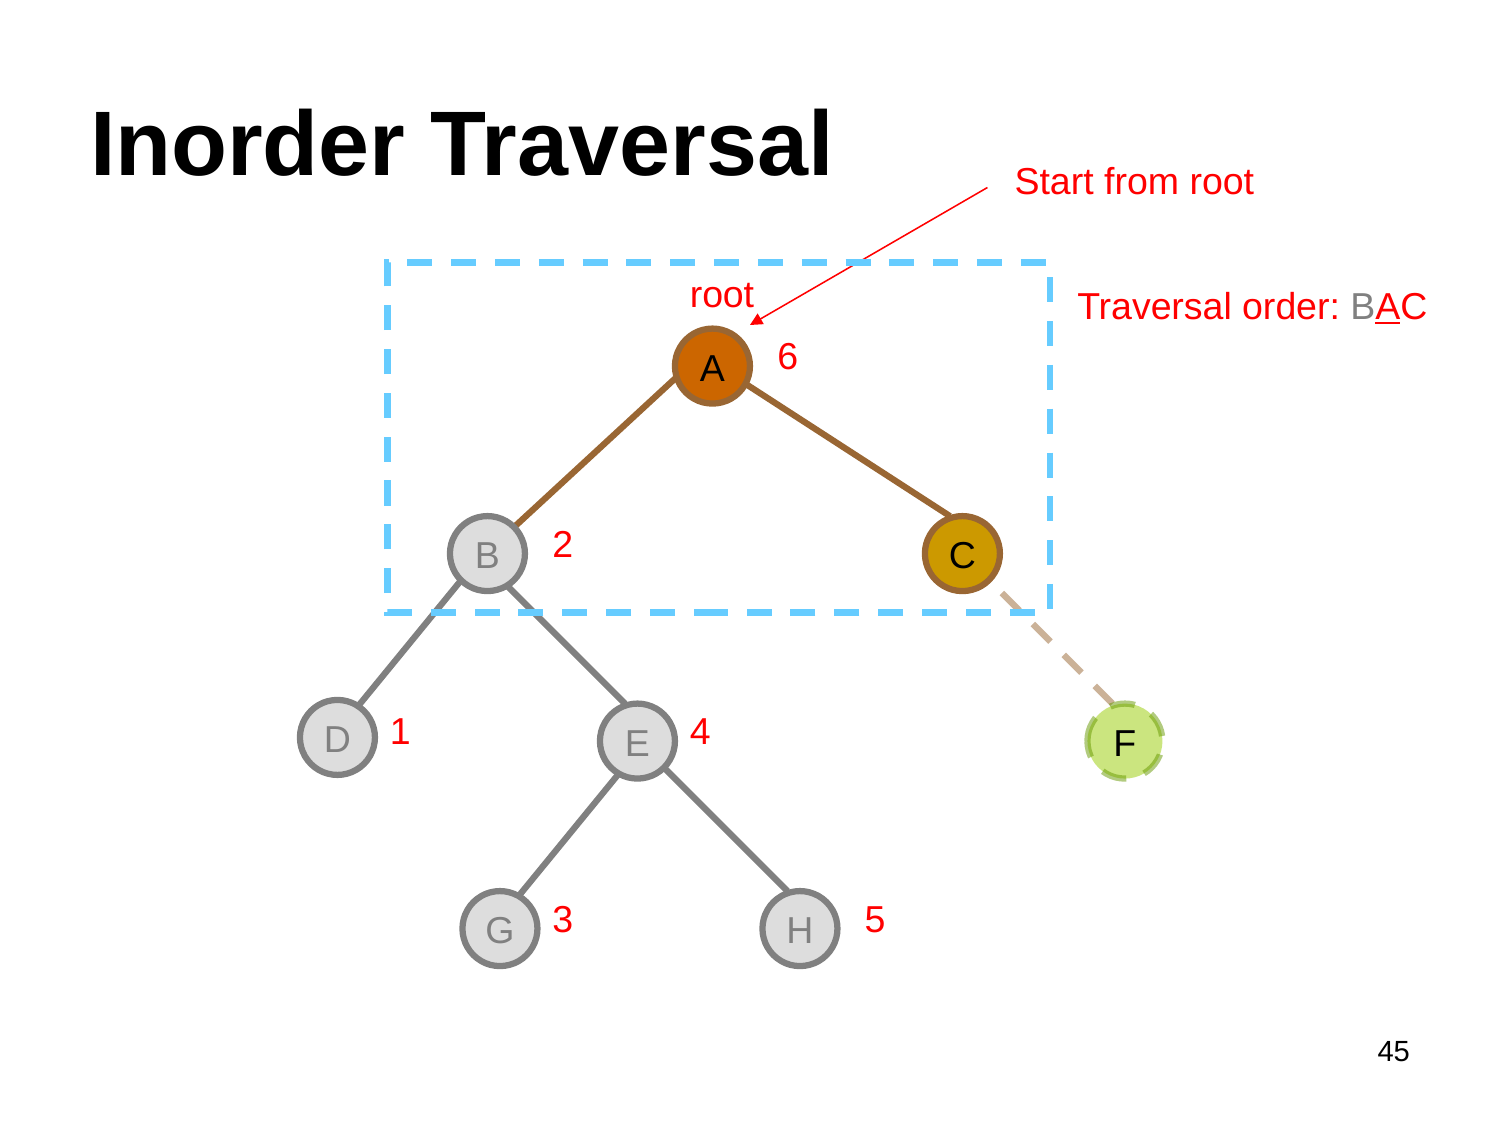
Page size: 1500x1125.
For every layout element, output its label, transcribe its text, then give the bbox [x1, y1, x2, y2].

text_box Start from root [999, 149, 1388, 210]
text_box 5 [849, 887, 938, 948]
text_box G [462, 891, 537, 967]
text_box 4 [674, 699, 763, 760]
text_box F [1087, 703, 1163, 779]
text_box D [299, 699, 374, 775]
text_box Traversal order: BAC [1062, 274, 1450, 335]
text_box 3 [537, 887, 625, 948]
text_box 1 [374, 699, 463, 760]
slide_number 45 [1074, 1024, 1426, 1103]
text_box [387, 262, 1050, 613]
text_box H [762, 891, 838, 967]
title Inorder Traversal [75, 45, 1425, 233]
text_box 6 [762, 324, 850, 385]
text_box E [599, 703, 675, 779]
